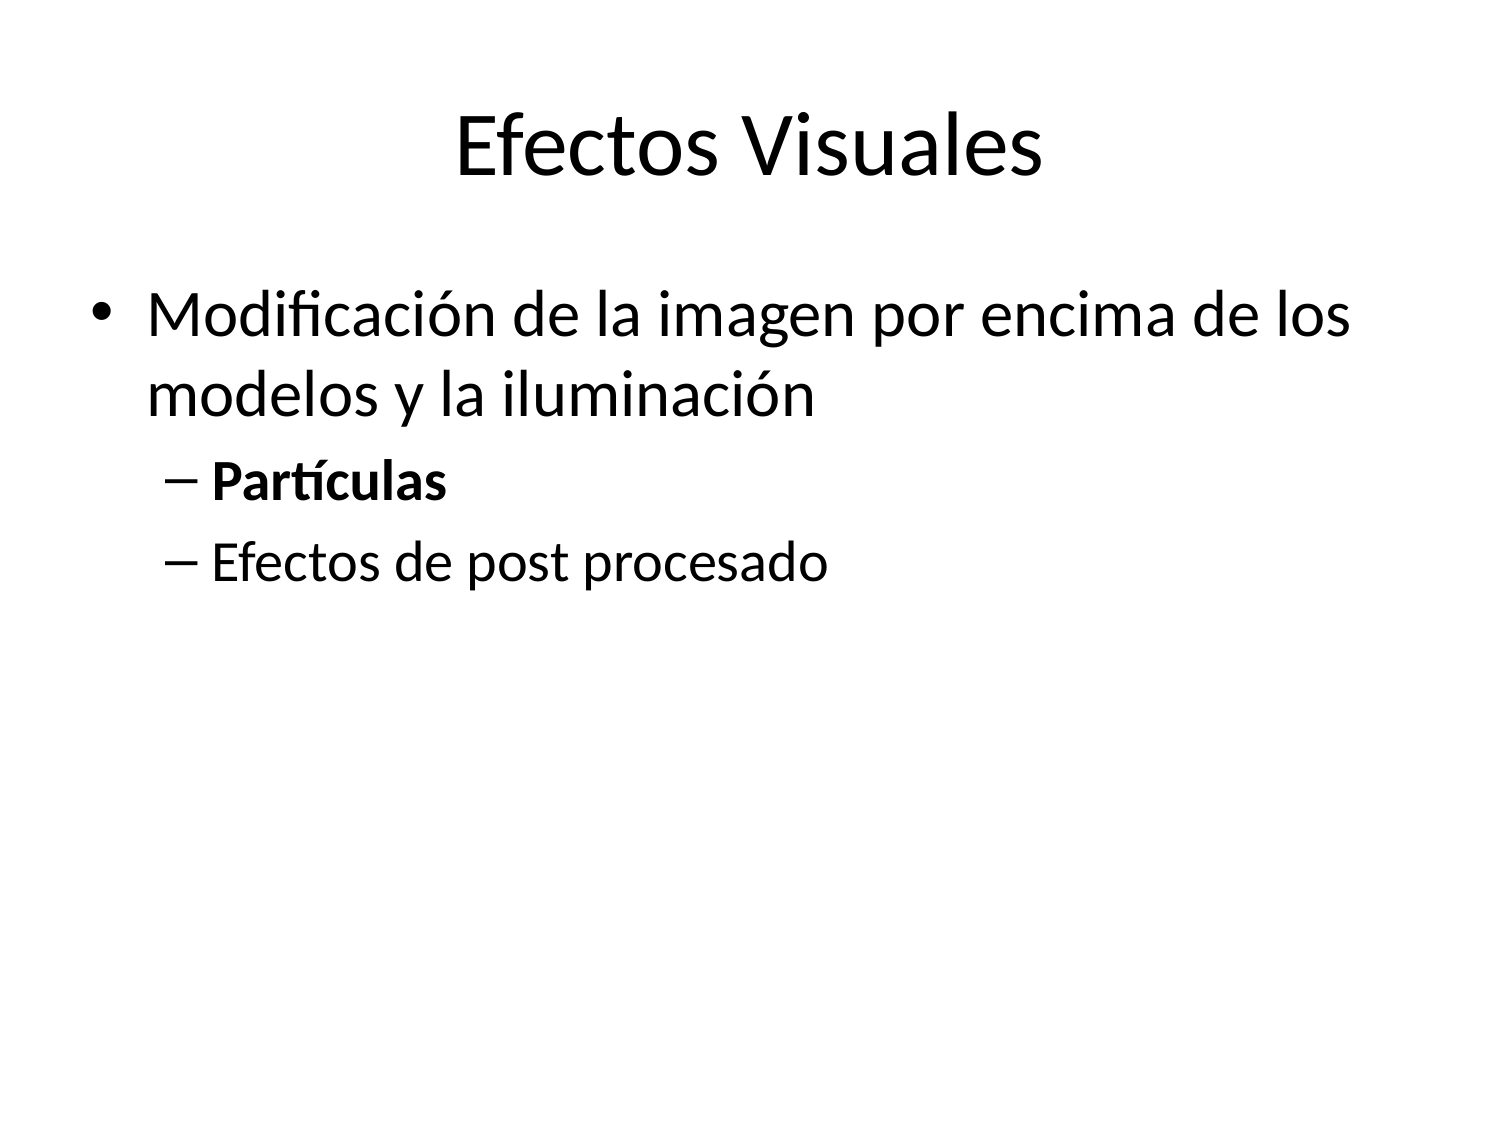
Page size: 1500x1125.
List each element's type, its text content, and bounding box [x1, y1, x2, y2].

list Modificación de la imagen por encima de los modelos y la iluminación Partículas Efectos de post procesado [75, 262, 1425, 1005]
title Efectos Visuales [75, 45, 1425, 233]
